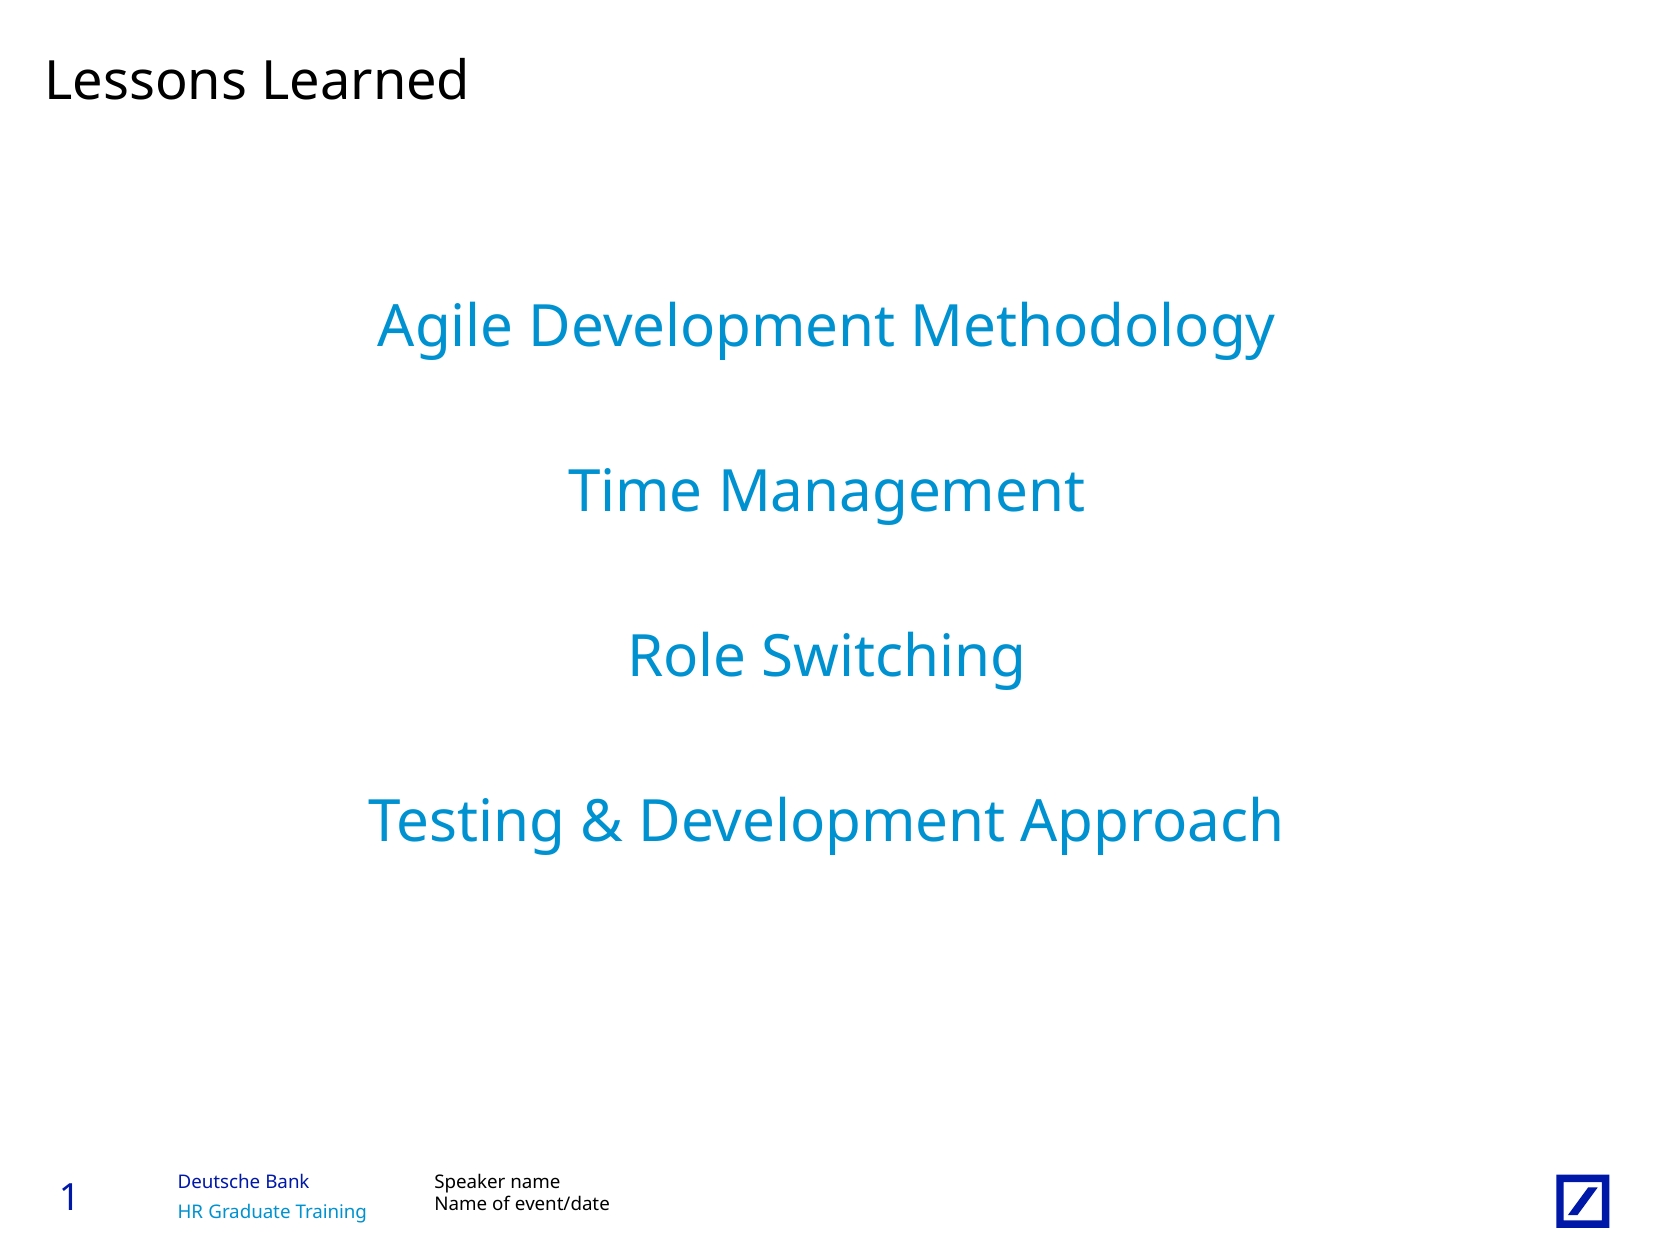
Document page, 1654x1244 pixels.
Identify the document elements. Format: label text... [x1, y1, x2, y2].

list Agile Development Methodology Time Management Role Switching Testing & Development Approach [44, 282, 1610, 1061]
title Lessons Learned [44, 52, 1610, 178]
slide_number 0 [44, 1165, 133, 1217]
